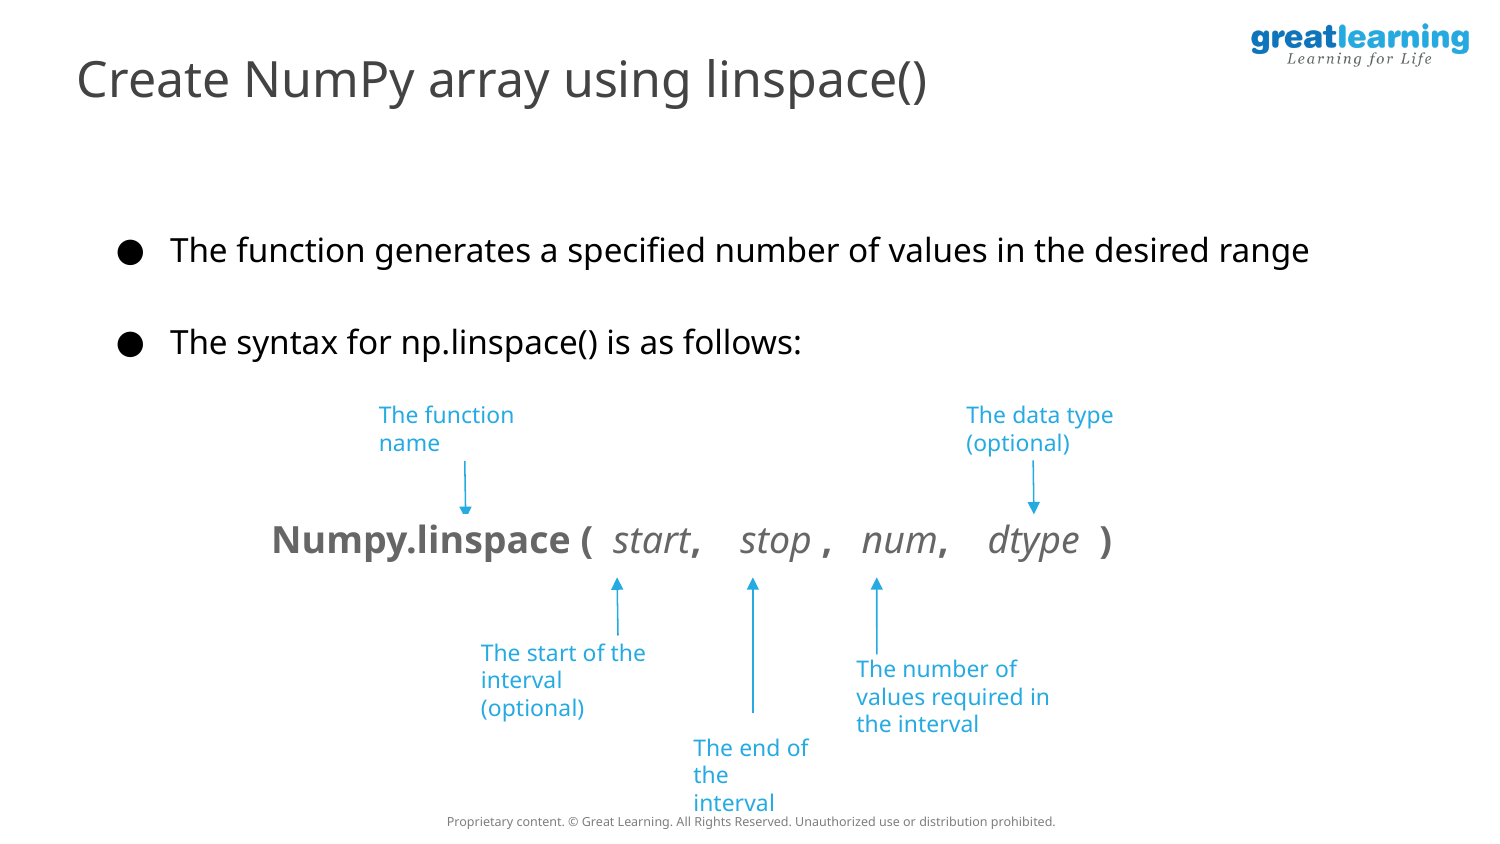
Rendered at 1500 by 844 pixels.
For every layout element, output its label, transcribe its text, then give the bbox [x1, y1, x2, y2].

text_box The data type (optional) [951, 405, 1232, 451]
picture [1285, 23, 1469, 67]
text_box Numpy.linspace ( start, stop , num, dtype ) [256, 501, 1320, 588]
text_box The number of values required in the interval [841, 657, 1105, 735]
text_box The start of the interval (optional) [465, 641, 675, 719]
text_box Create NumPy array using linspace() [61, 23, 1285, 110]
text_box The function generates a specified number of values in the desired range The syntax for np.linspace() is as follows: [80, 208, 1362, 375]
text_box The end of the interval [678, 731, 830, 819]
text_box The function name [363, 405, 593, 451]
